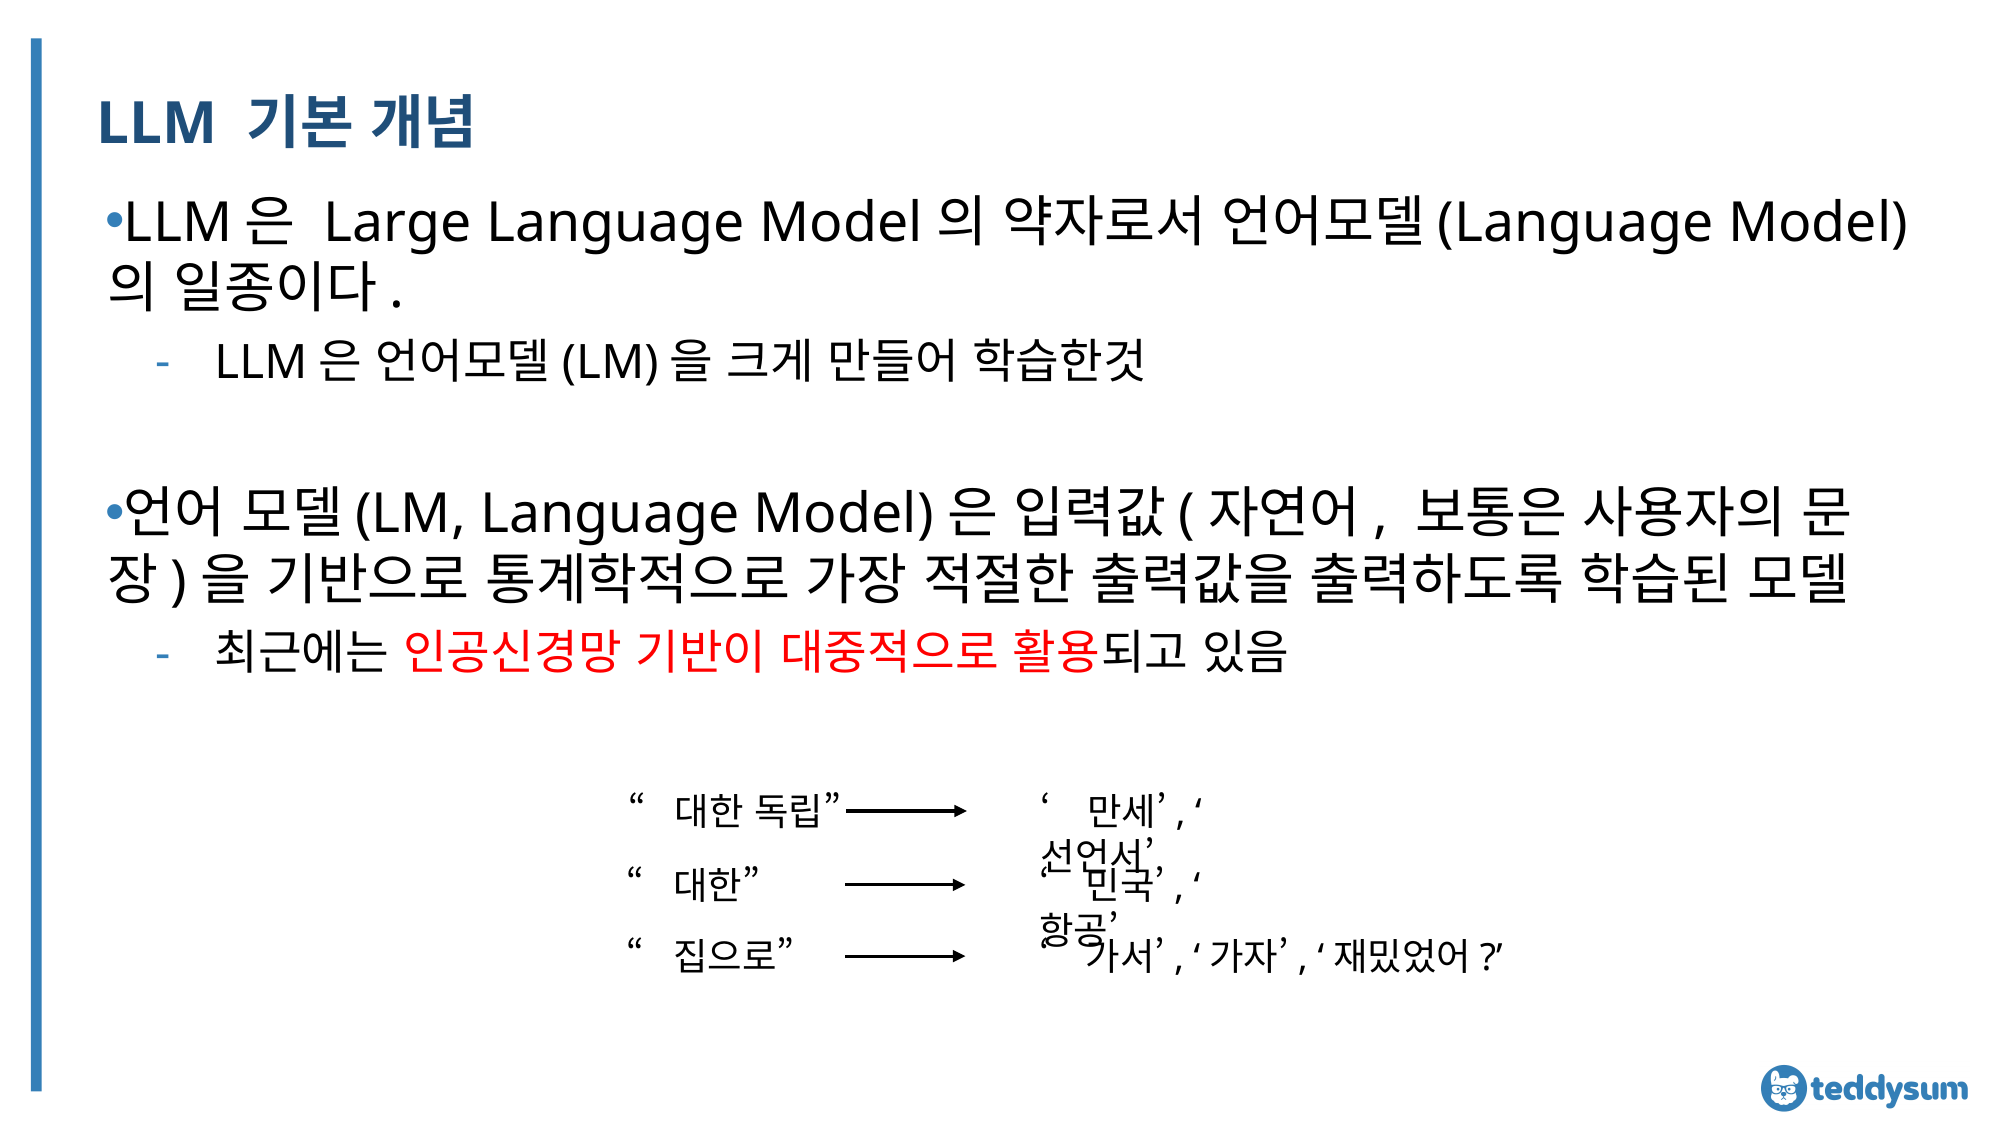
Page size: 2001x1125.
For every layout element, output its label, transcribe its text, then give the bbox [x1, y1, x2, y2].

text_box ‘민국’, ‘항공’ [1024, 854, 1273, 925]
picture [1759, 1061, 1970, 1115]
text_box ‘만세’, ‘선언서’ [1025, 780, 1274, 886]
text_box “집으로” [611, 925, 860, 986]
text_box ‘가서’, ‘가자’, ‘재밌었어?’ [1024, 925, 1566, 986]
text_box “대한 독립” [613, 780, 862, 841]
title LLM 기본 개념 [90, 87, 1929, 178]
list LLM은 Large Language Model의 약자로서 언어모델(Language Model)의 일종이다. LLM은 언어모델(LM)을 크게 만들어 학습한것 언어 모델(LM, Language Model)은 입력값(자연어, 보통은 사용자의 문장)을 기반으로 통계학적으로 가장 적절한 출력값을 출력하도록 학습된 모델 최근에는 인공신경망 기반이 대중적으로 활용되고 있음 [90, 178, 1929, 750]
text_box “대한” [611, 854, 860, 915]
